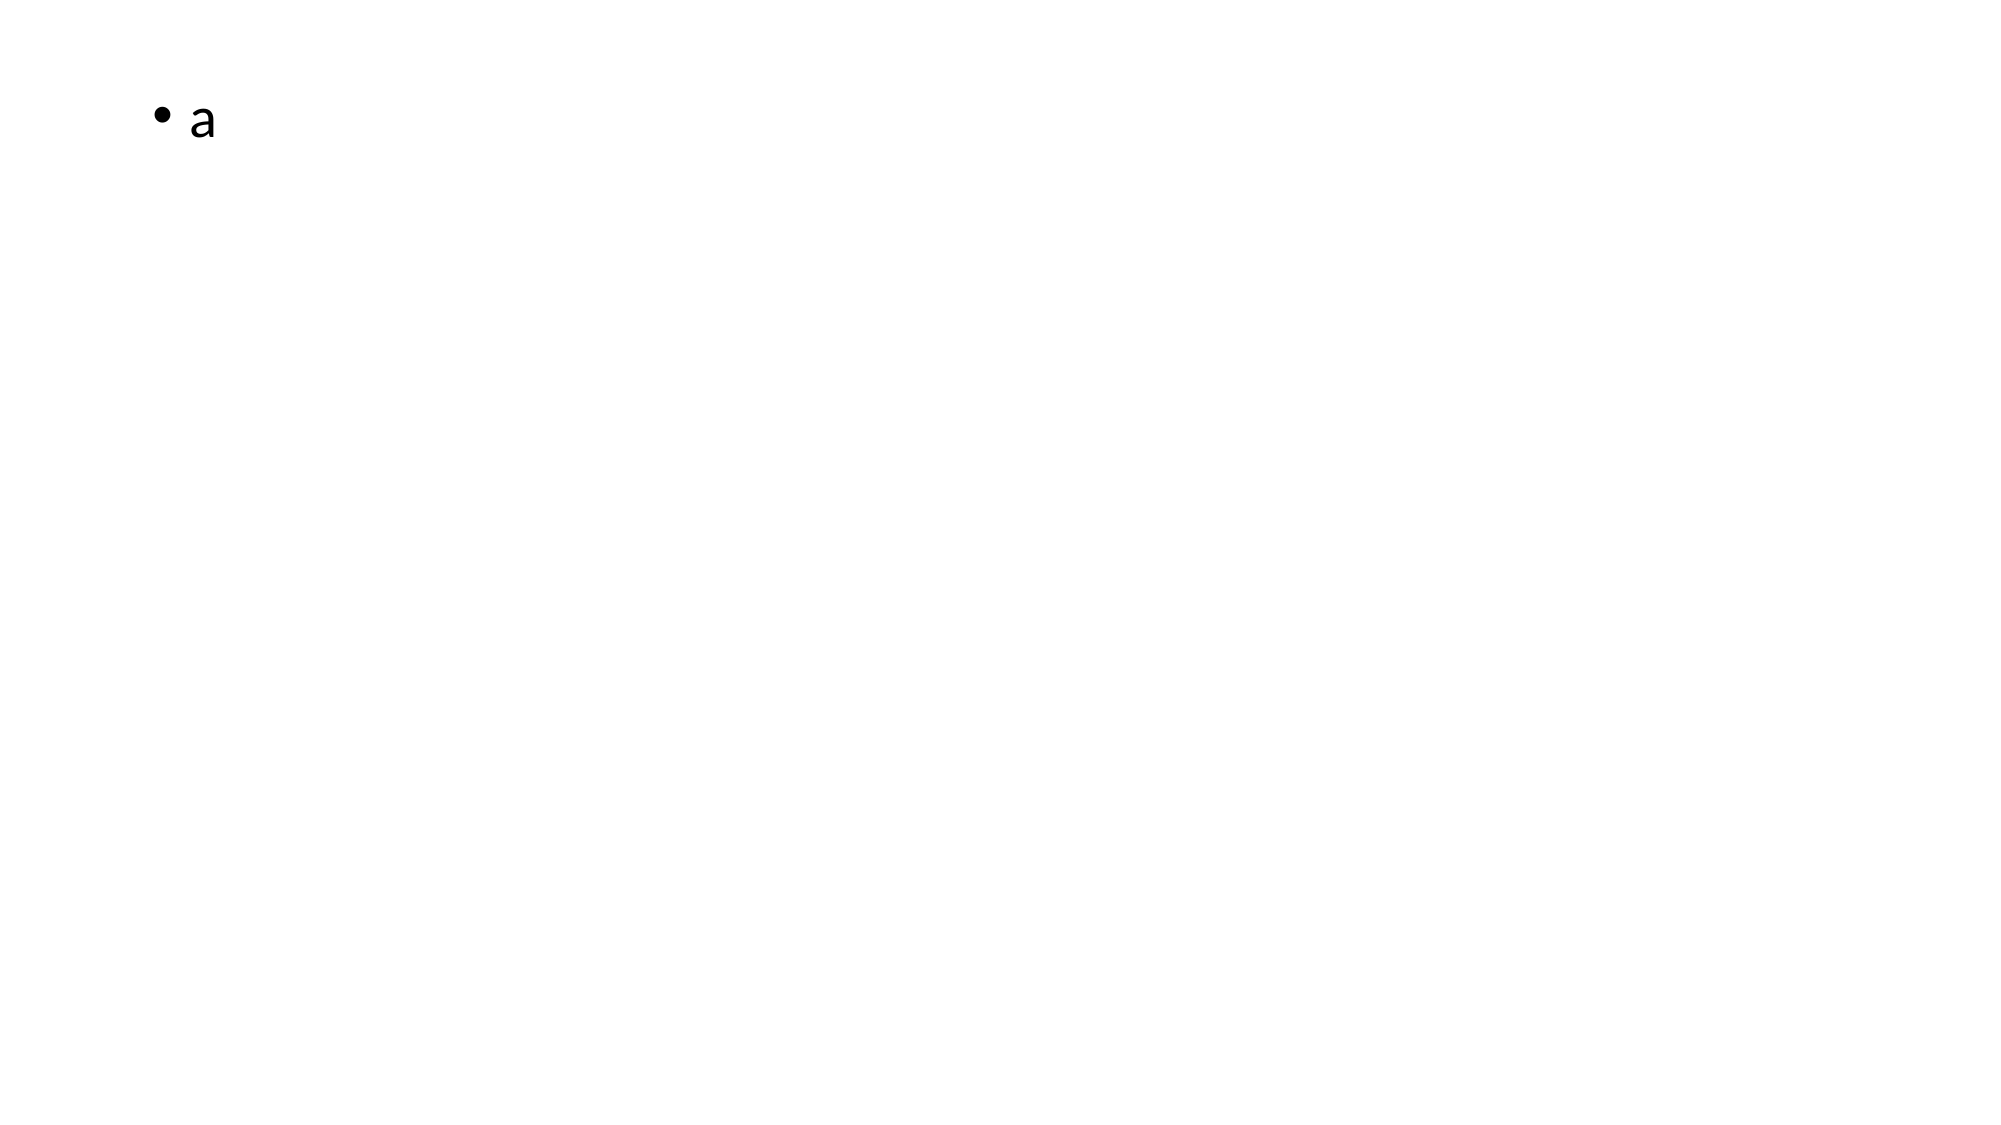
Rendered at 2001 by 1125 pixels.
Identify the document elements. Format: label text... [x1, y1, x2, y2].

list a [137, 78, 1863, 1014]
